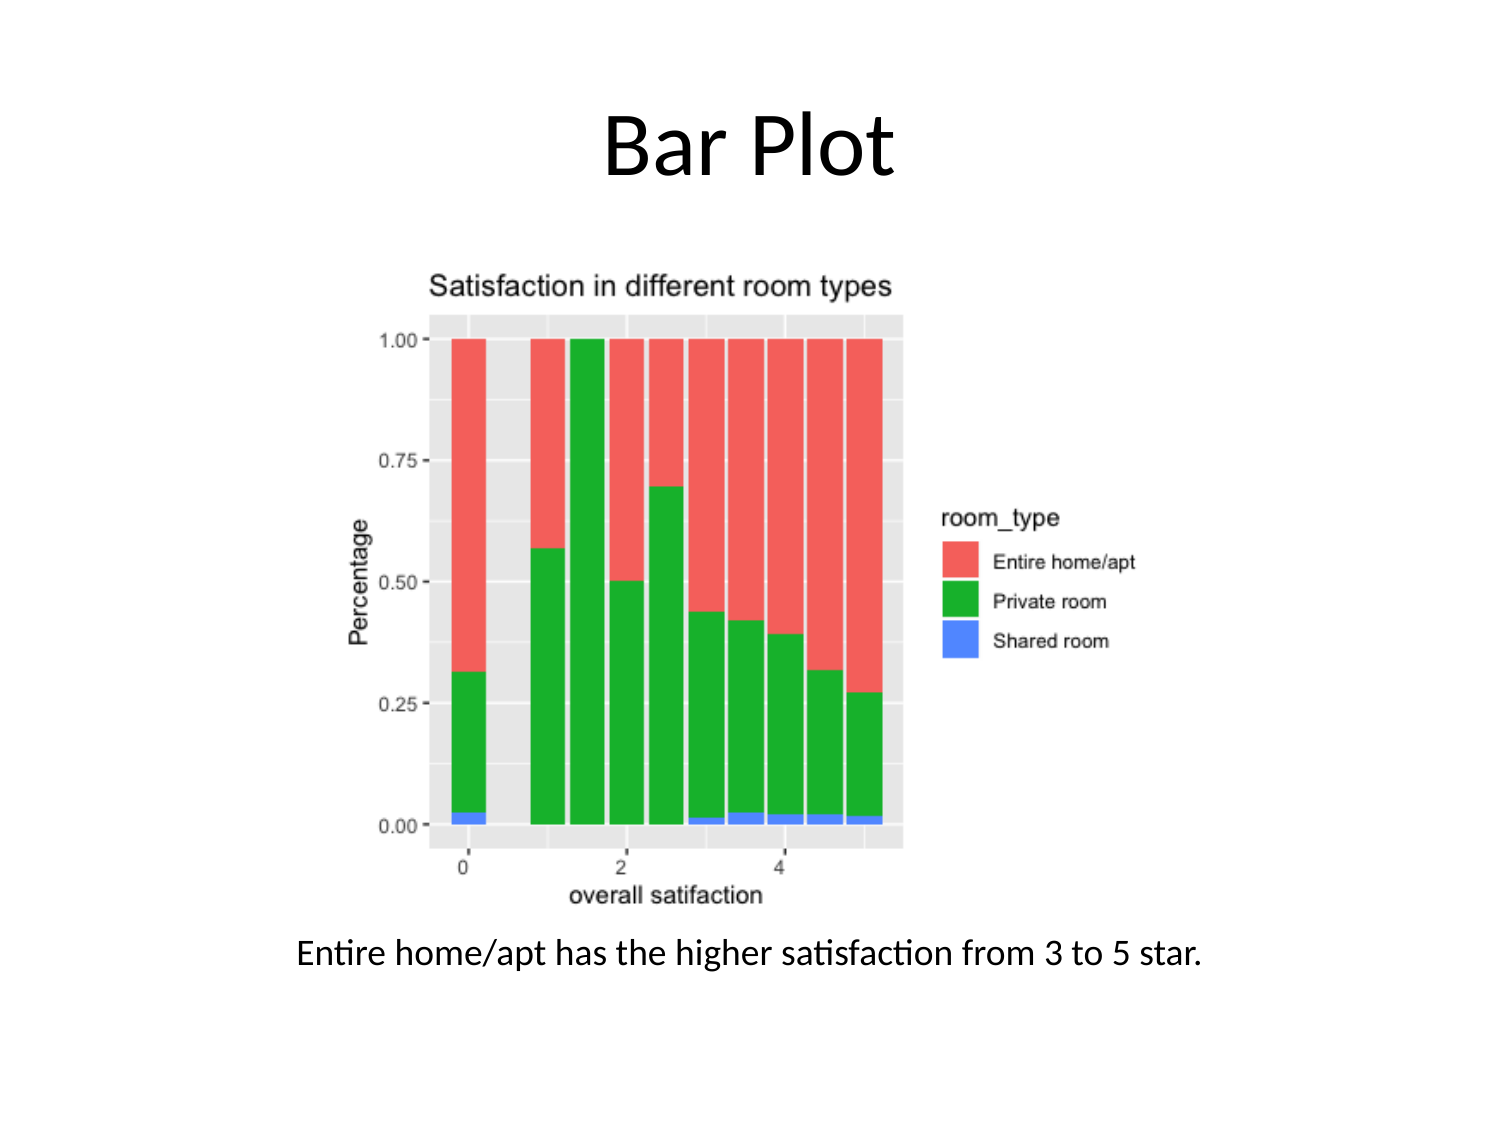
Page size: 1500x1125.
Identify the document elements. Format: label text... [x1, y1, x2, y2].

title Bar Plot [75, 45, 1425, 233]
picture [337, 262, 1161, 921]
text_box Entire home/apt has the higher satisfaction from 3 to 5 star. [74, 920, 1425, 1005]
